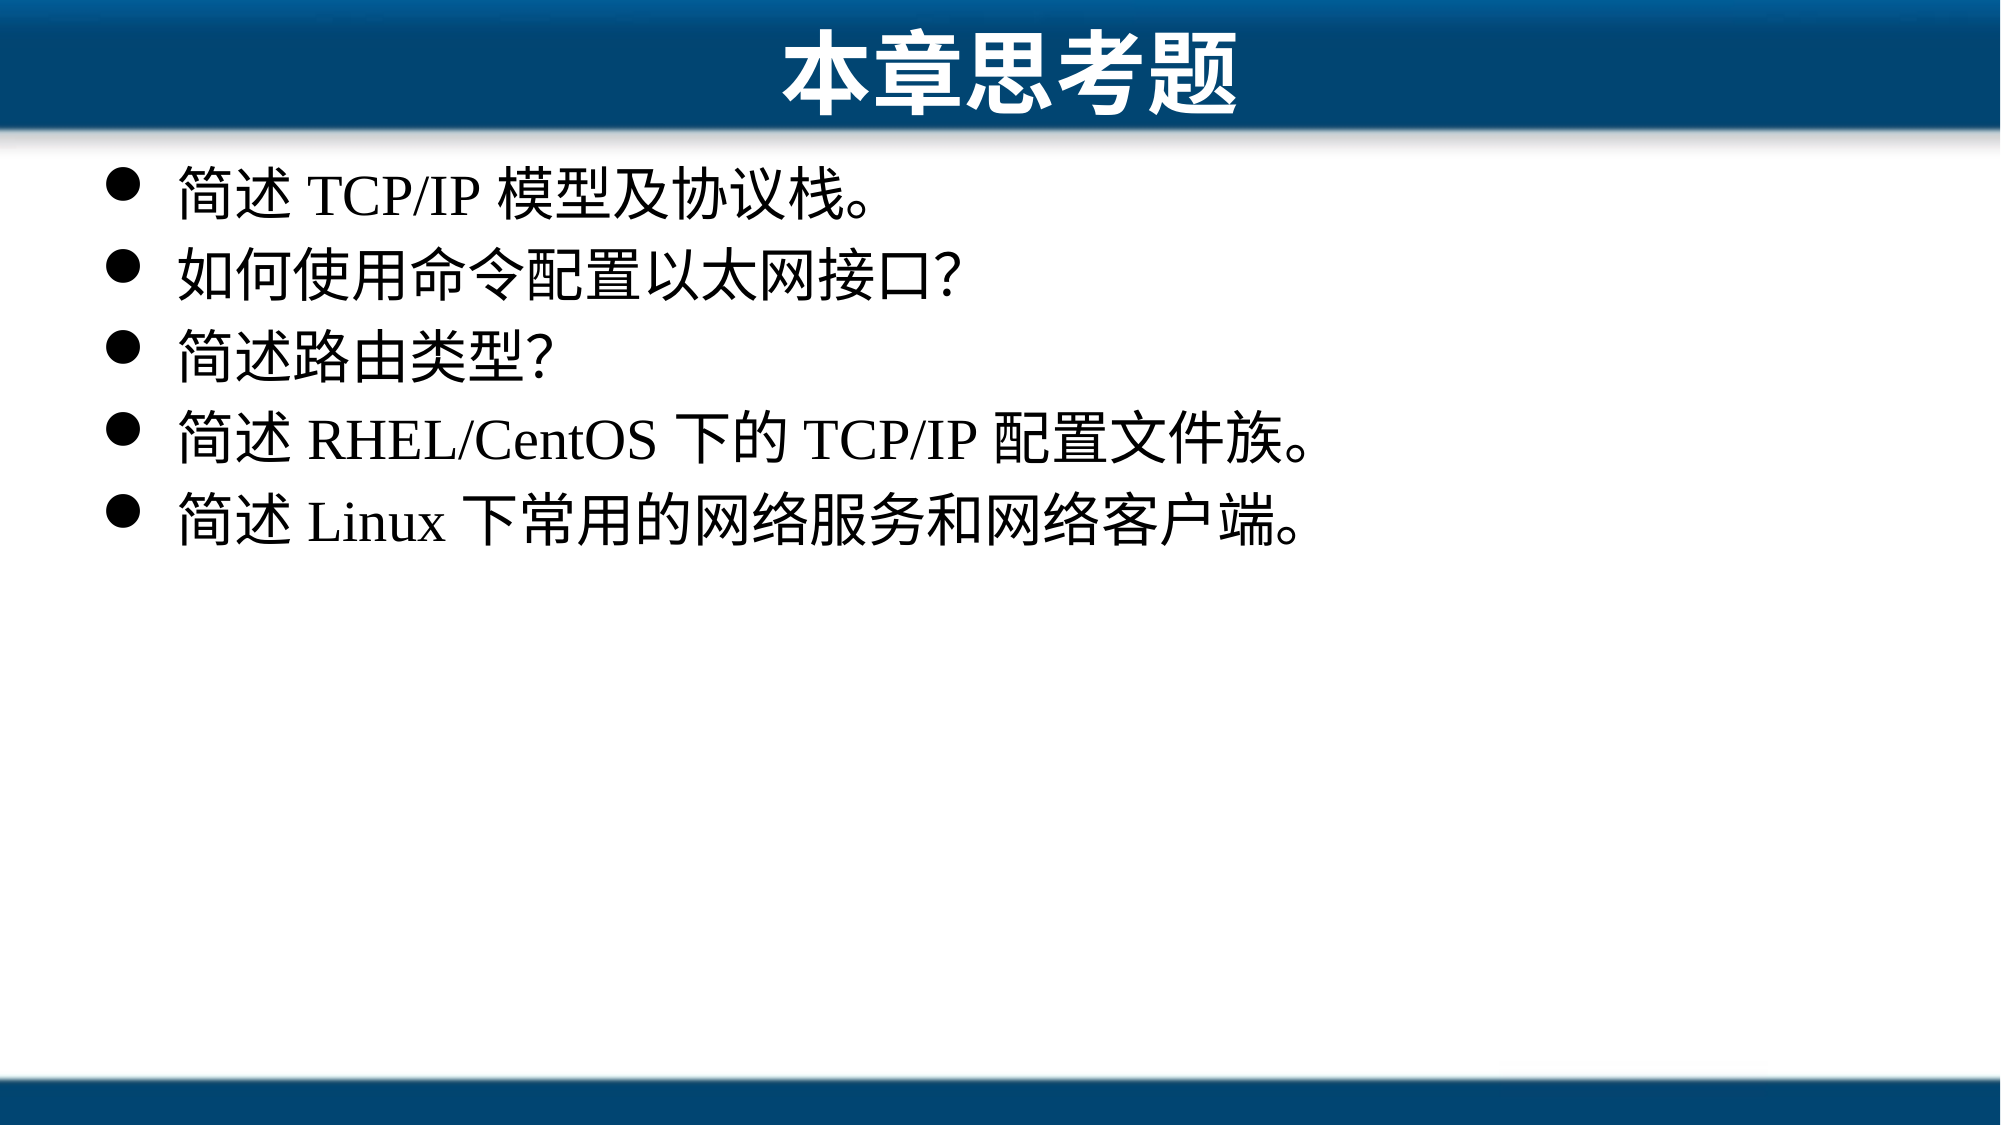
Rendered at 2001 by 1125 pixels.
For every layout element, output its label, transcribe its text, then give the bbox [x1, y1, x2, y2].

list 简述TCP/IP模型及协议栈。 如何使用命令配置以太网接口？ 简述路由类型？ 简述RHEL/CentOS下的TCP/IP配置文件族。 简述Linux下常用的网络服务和网络客户端。 [86, 149, 1934, 958]
title 本章思考题 [86, 19, 1934, 124]
picture [0, 0, 2001, 1125]
